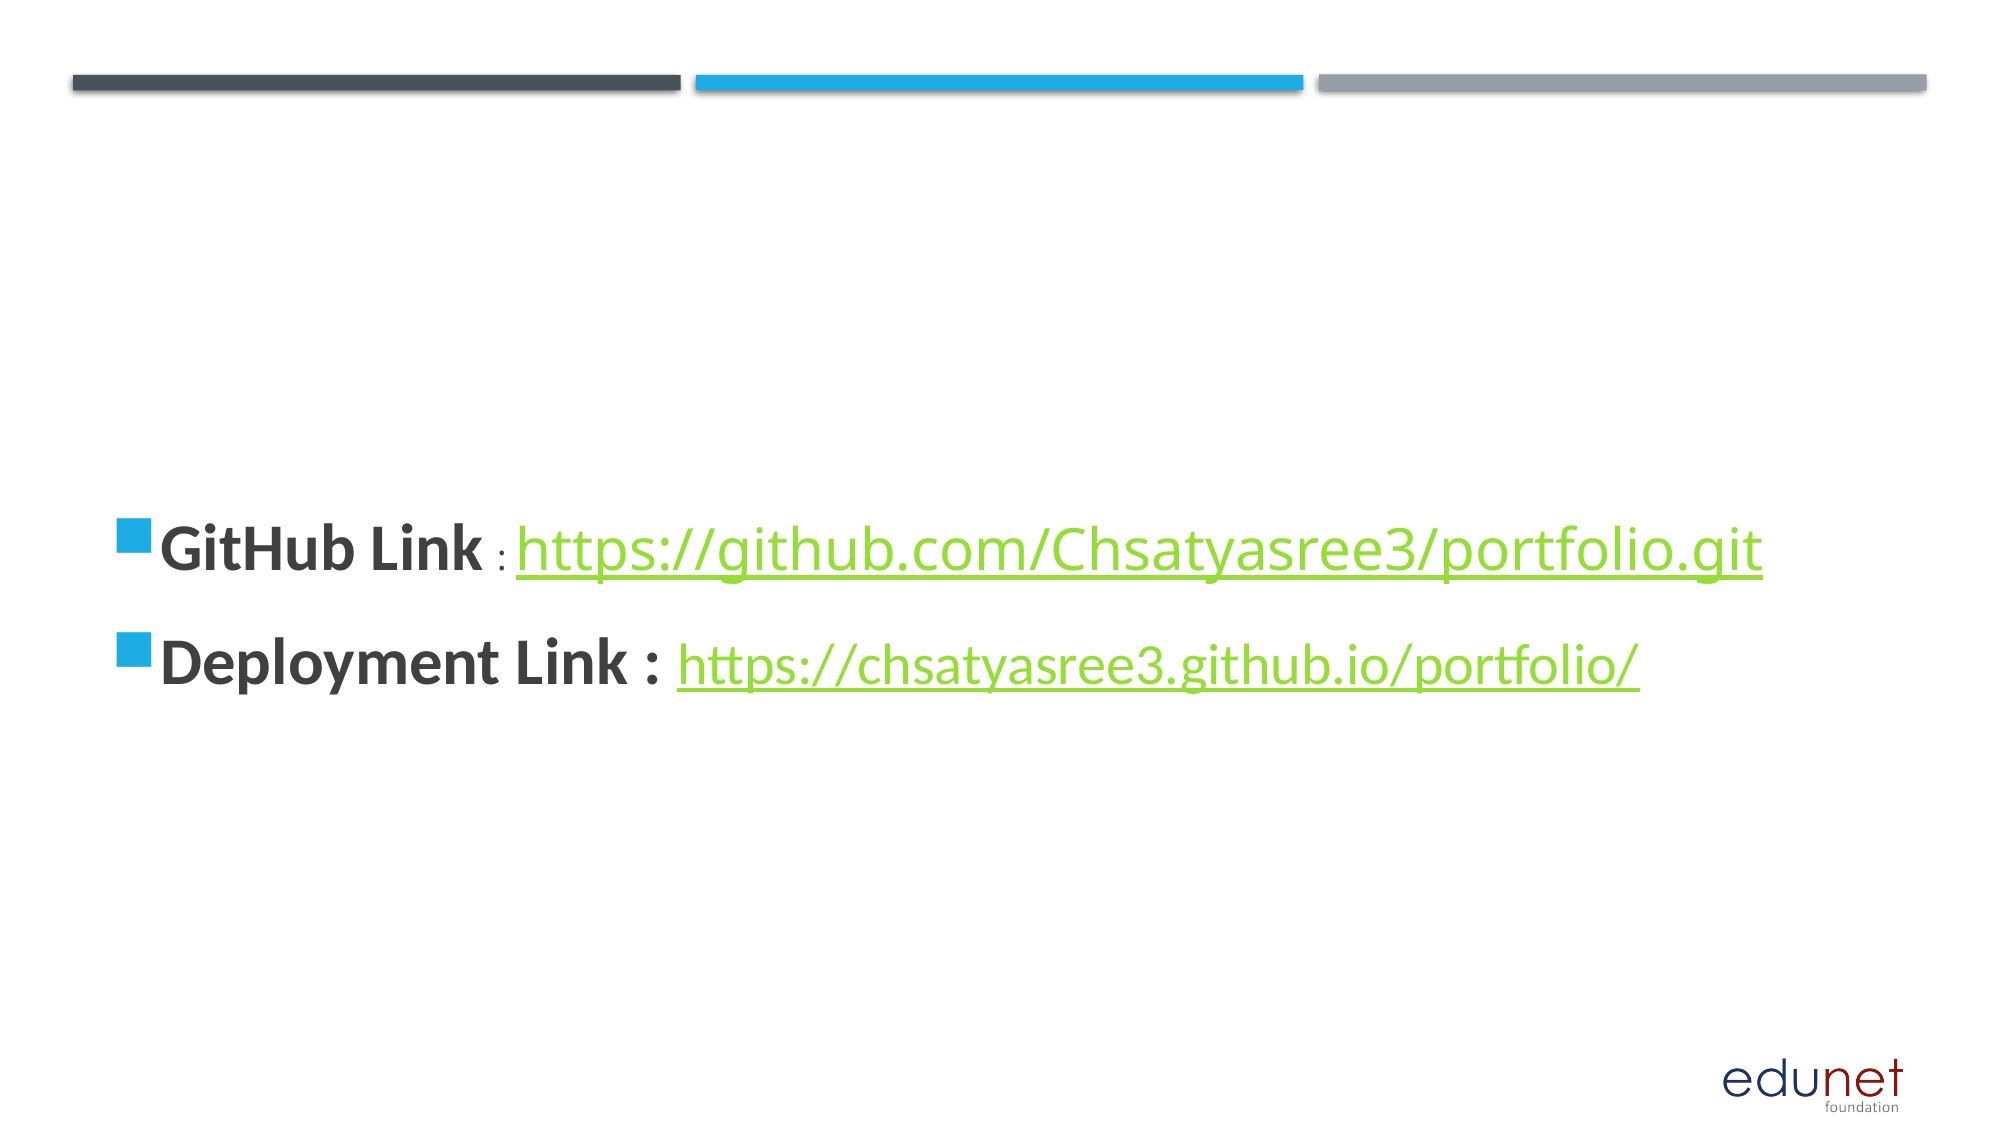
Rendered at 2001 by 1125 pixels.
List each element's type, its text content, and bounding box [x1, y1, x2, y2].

picture [1719, 1056, 1905, 1116]
list GitHub Link : https://github.com/Chsatyasree3/portfolio.git Deployment Link : https://chsatyasree3.github.io/portfolio/ [95, 213, 1905, 981]
